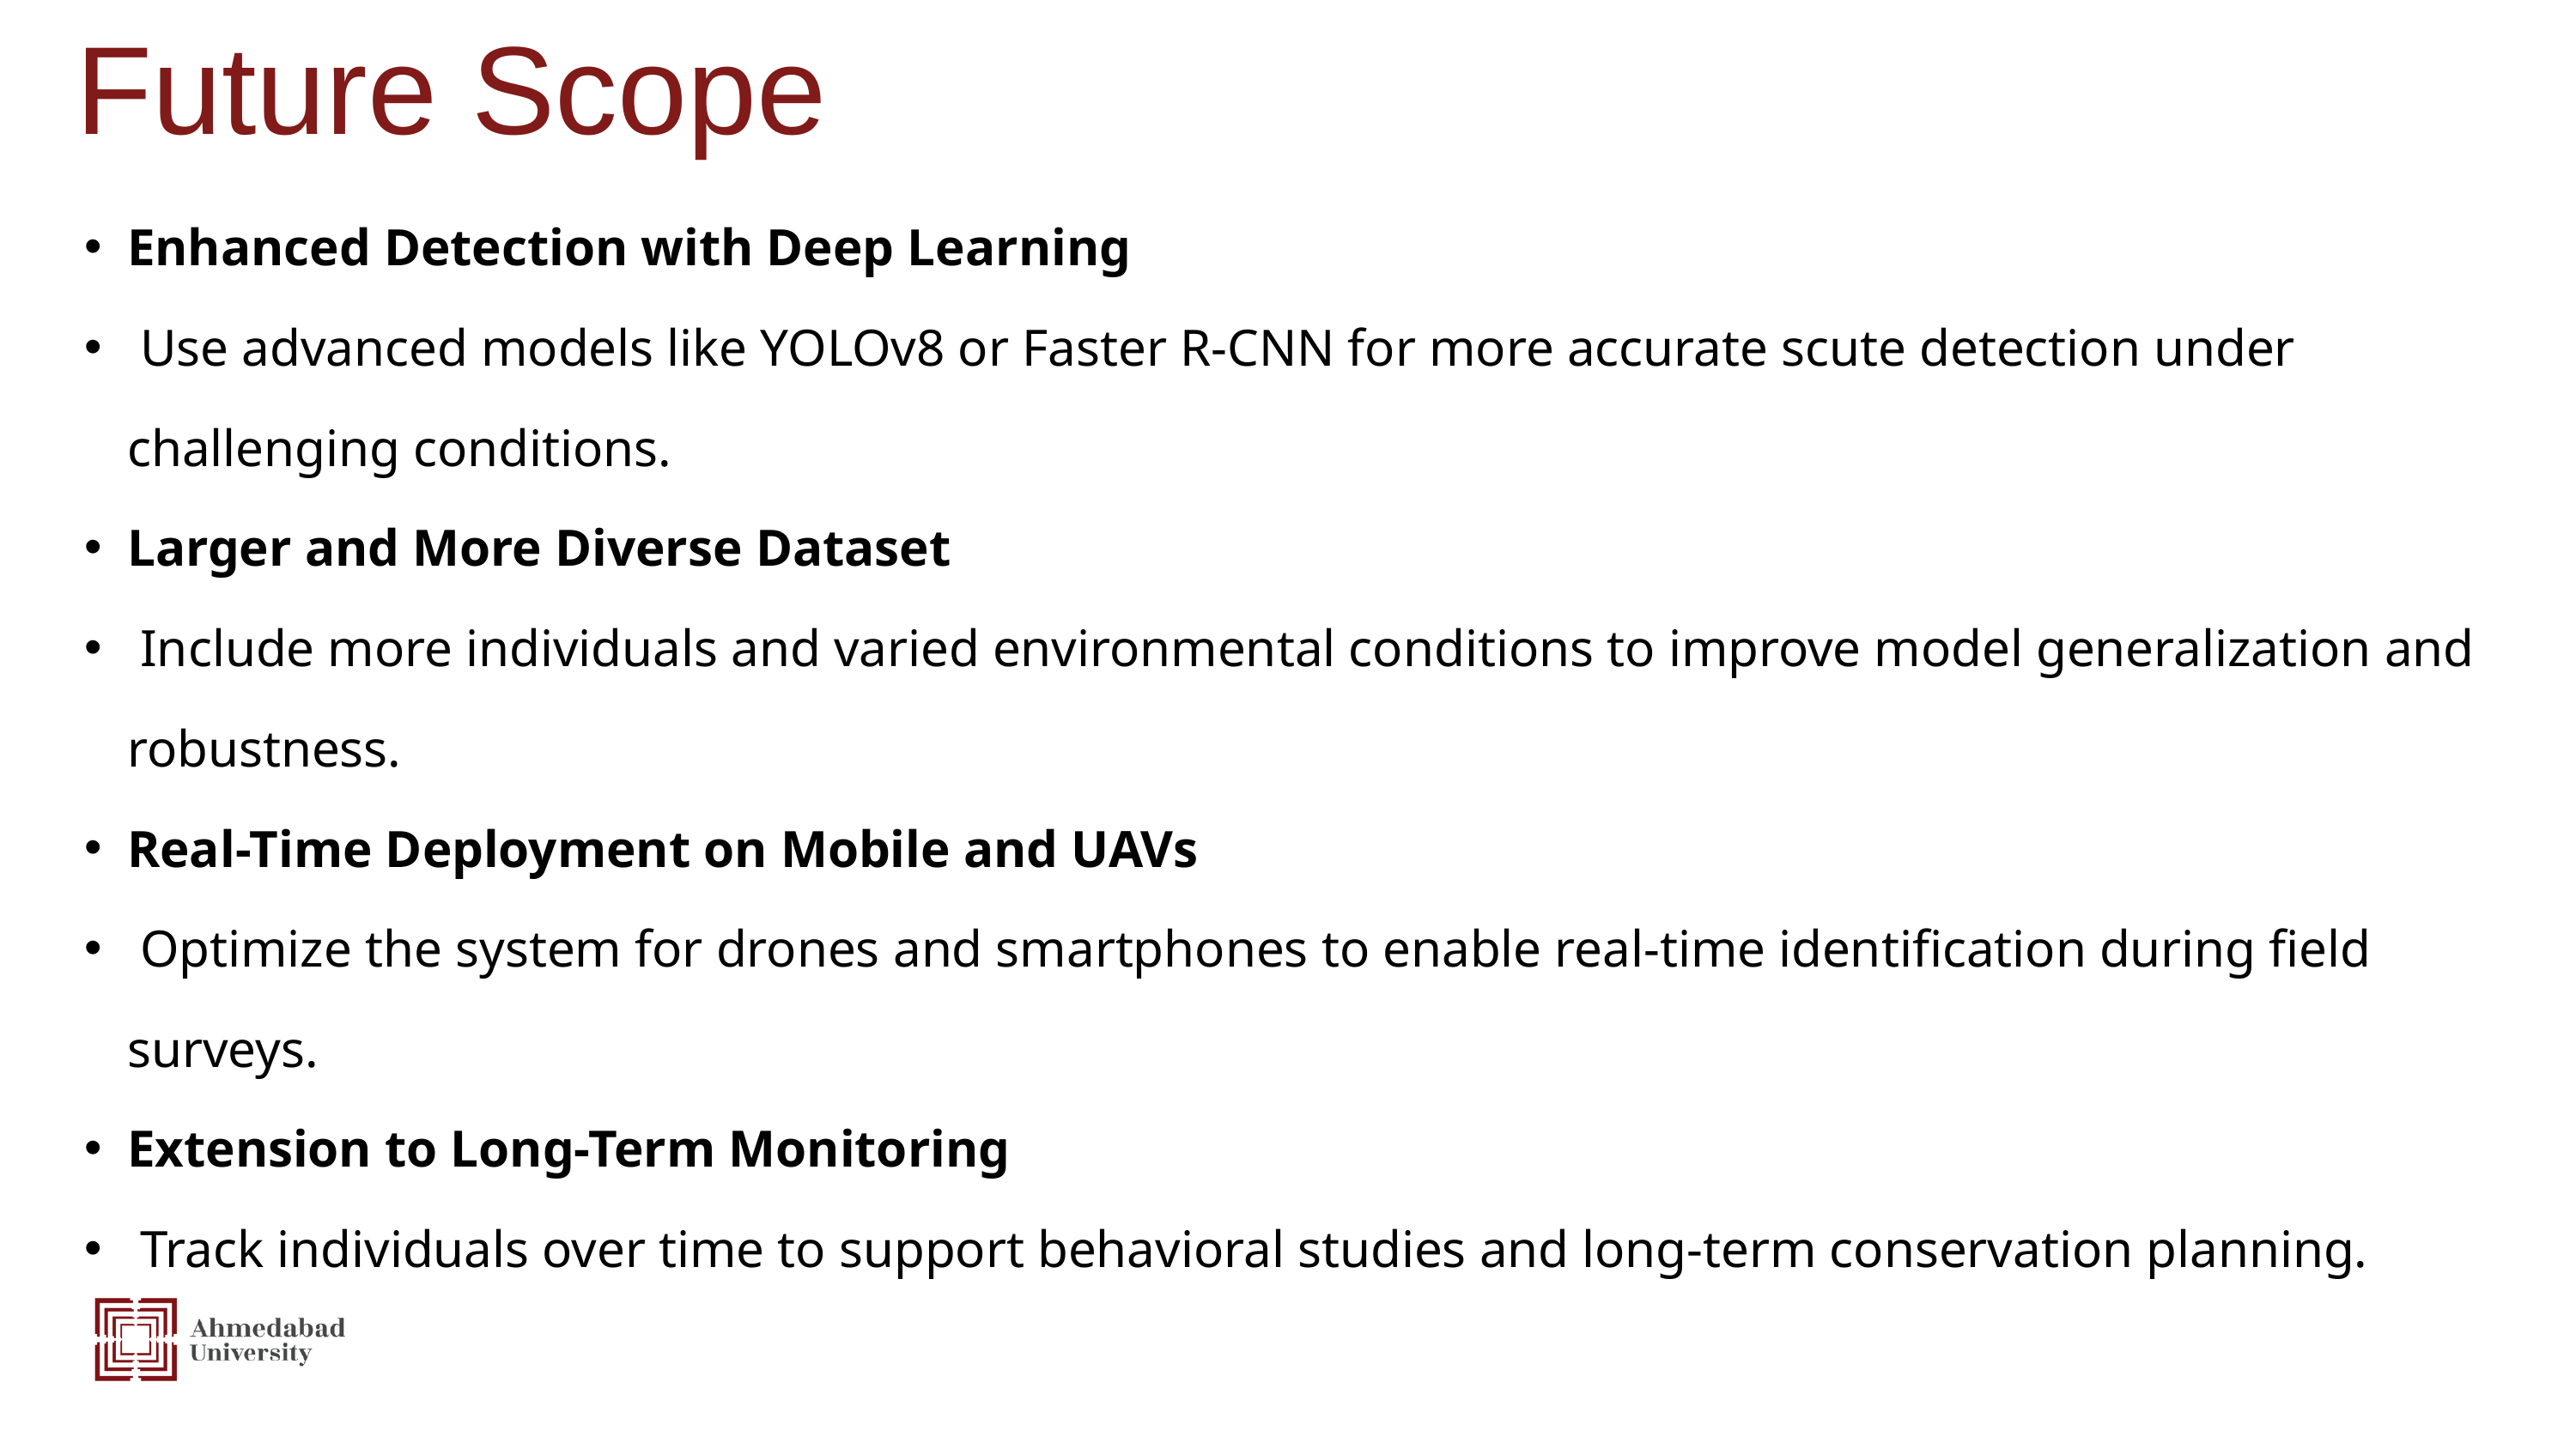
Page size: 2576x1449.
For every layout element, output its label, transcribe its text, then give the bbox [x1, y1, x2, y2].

text_box Future Scope [76, 24, 2272, 75]
text_box Enhanced Detection with Deep Learning Use advanced models like YOLOv8 or Faster R-CNN for more accurate scute detection under challenging conditions. Larger and More Diverse Dataset Include more individuals and varied environmental conditions to improve model generalization and robustness. Real-Time Deployment on Mobile and UAVs Optimize the system for drones and smartphones to enable real-time identification during field surveys. Extension to Long-Term Monitoring Track individuals over time to support behavioral studies and long-term conservation planning. : [41, 75, 2535, 1449]
